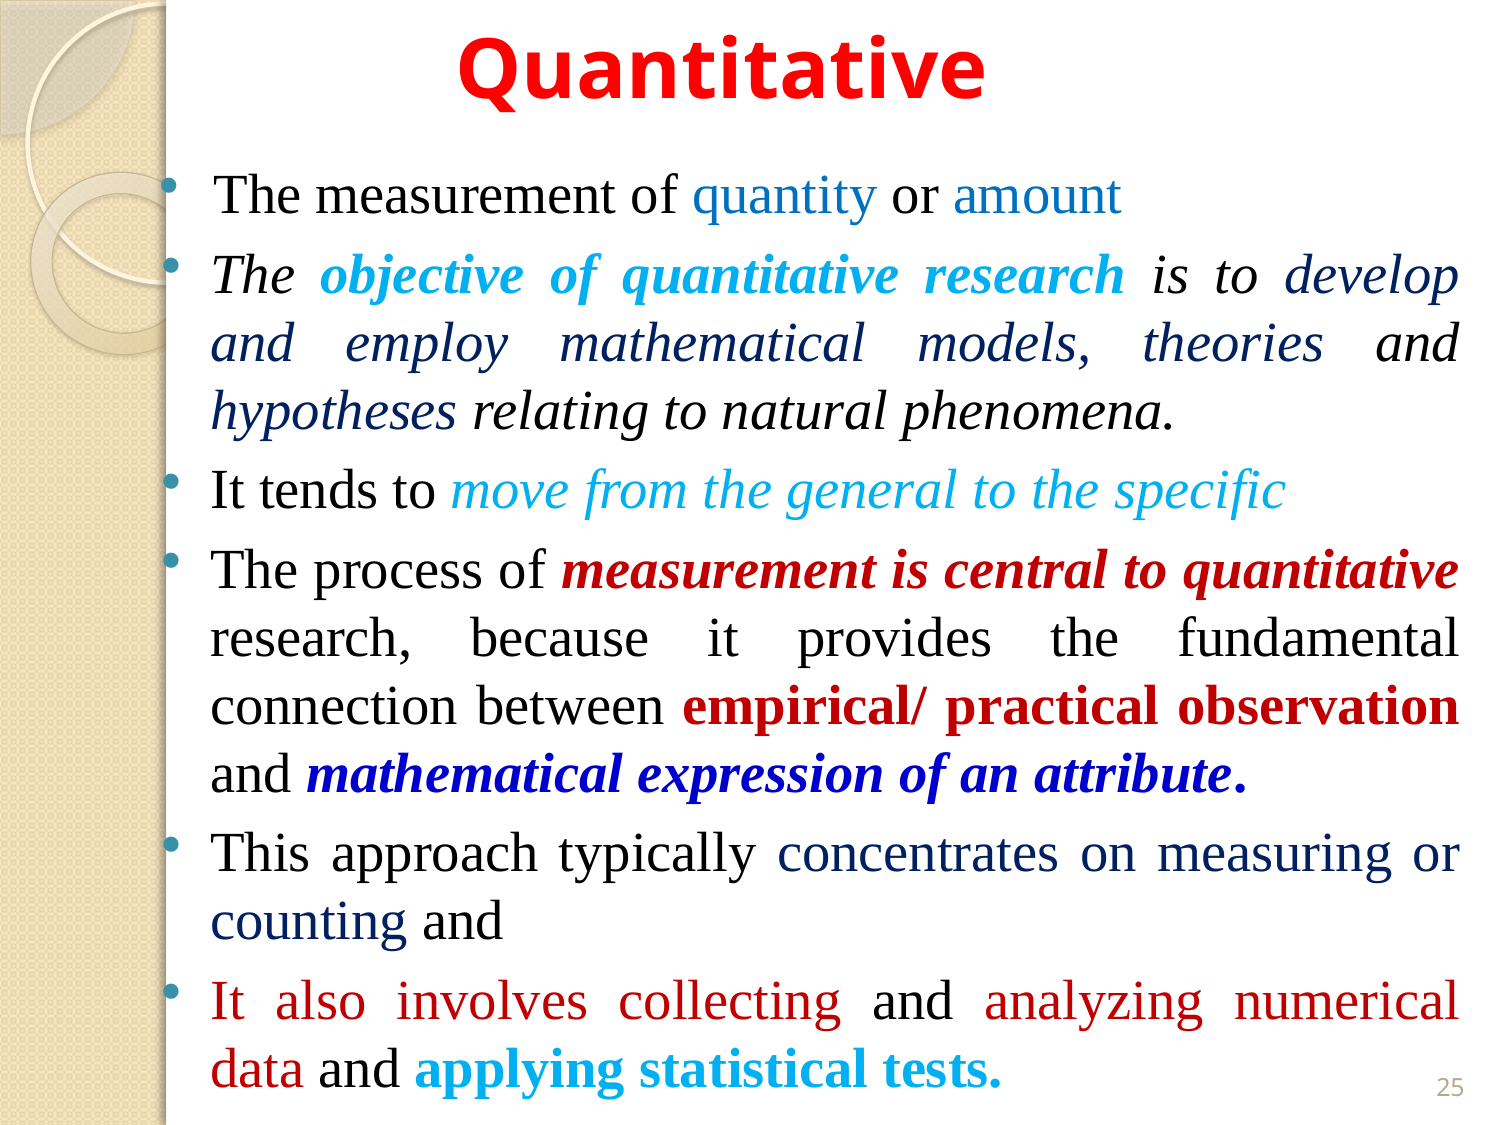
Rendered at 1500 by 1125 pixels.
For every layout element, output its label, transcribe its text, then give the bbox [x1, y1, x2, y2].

slide_number 25 [1413, 1034, 1488, 1113]
list The measurement of quantity or amount The objective of quantitative research is to develop and employ mathematical models, theories and hypotheses relating to natural phenomena. It tends to move from the general to the specific The process of measurement is central to quantitative research, because it provides the fundamental connection between empirical/ practical observation and mathematical expression of an attribute. This approach typically concentrates on measuring or counting and It also involves collecting and analyzing numerical data and applying statistical tests. [137, 149, 1475, 1125]
title Quantitative [0, 6, 1466, 125]
